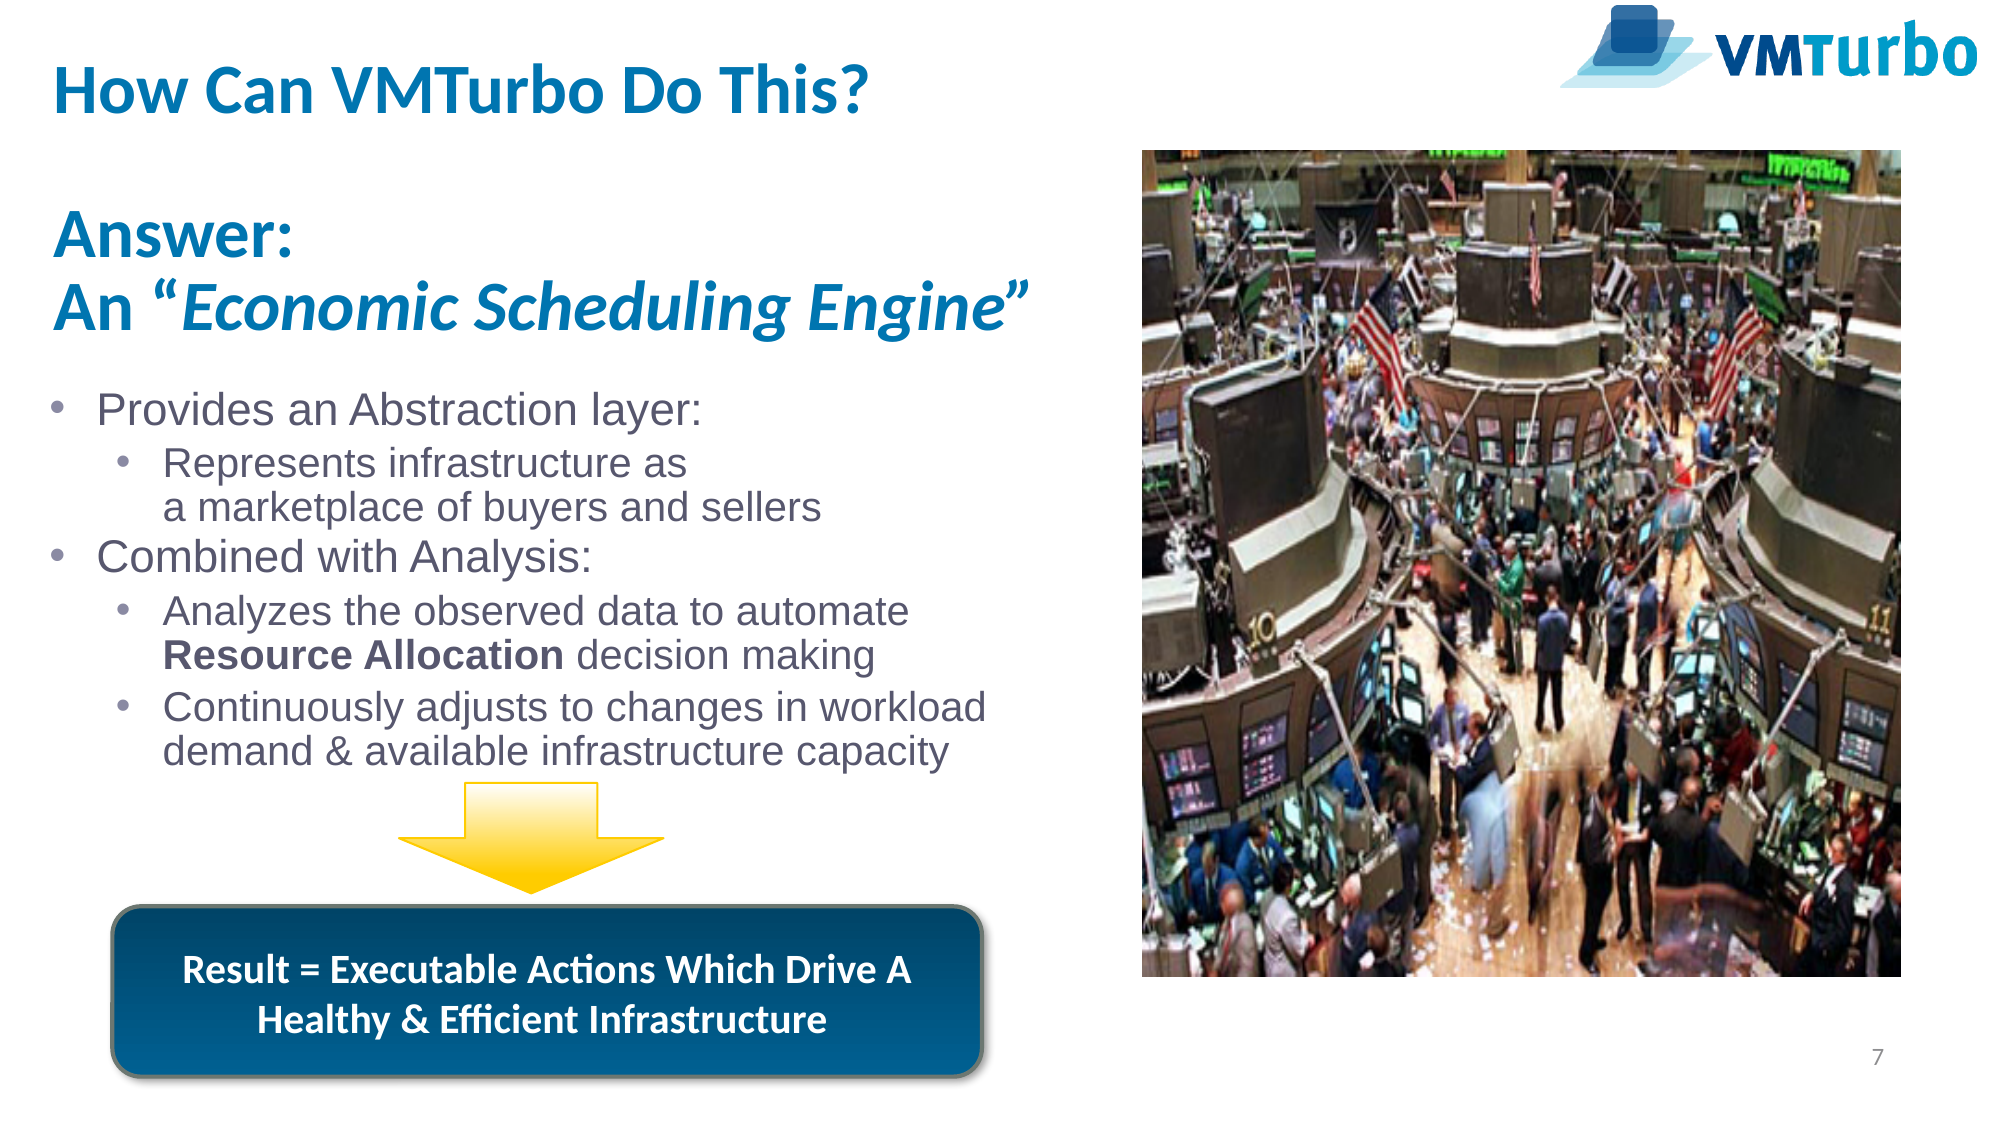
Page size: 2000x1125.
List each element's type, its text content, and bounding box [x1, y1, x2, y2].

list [1142, 150, 1902, 977]
picture [1559, 5, 1977, 88]
text_box Result = Executable Actions Which Drive A Healthy & Efficient Infrastructure [110, 904, 985, 1079]
title How Can VMTurbo Do This? Answer: An “Economic Scheduling Engine” [38, 34, 1126, 353]
picture [1955, 45, 1966, 68]
text_box [396, 780, 666, 896]
text_box Provides an Abstraction layer: Represents infrastructure as a marketplace of buyers and sellers Combined with Analysis: Analyzes the observed data to automate Resource Allocation decision making Continuously adjusts to changes in workload demand & available infrastructure capacity [38, 385, 1056, 780]
